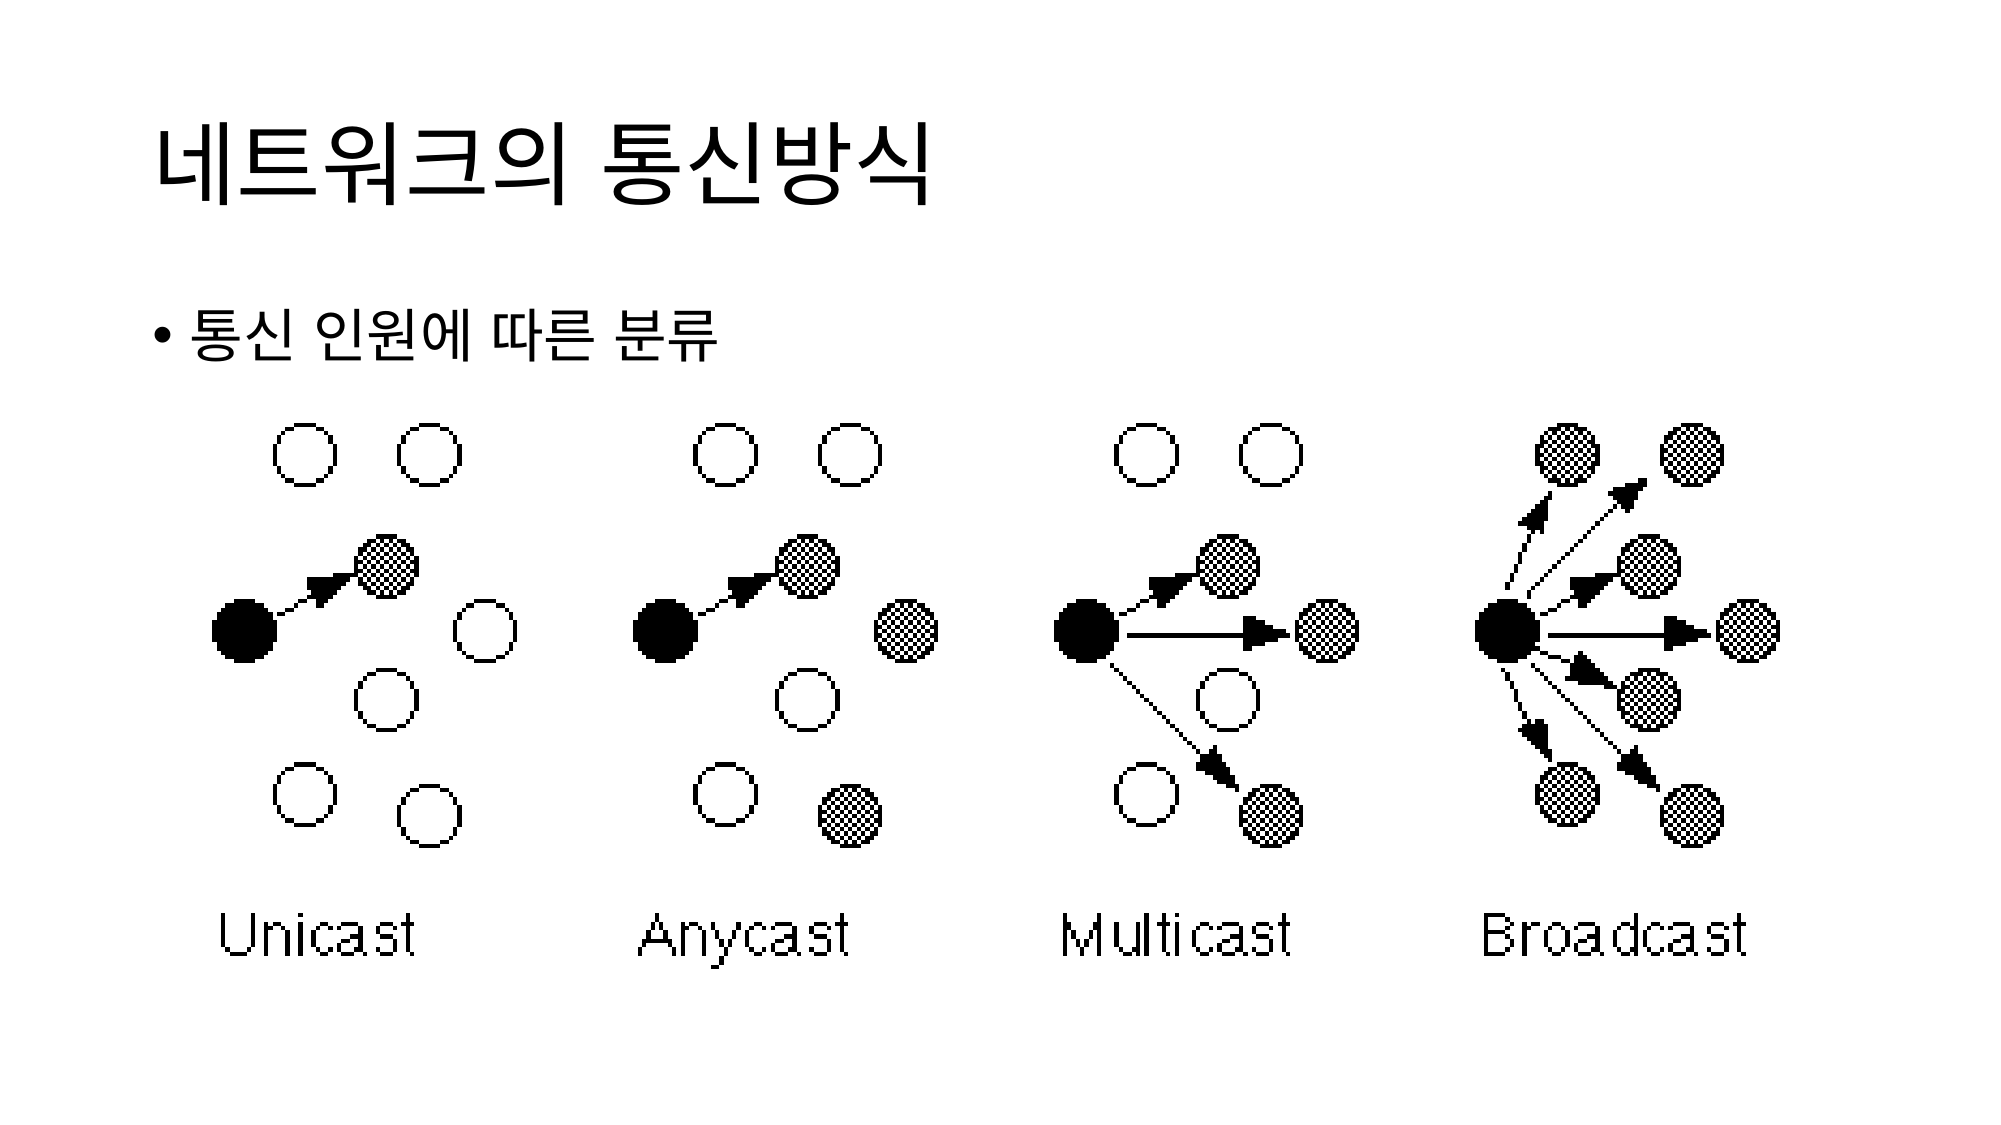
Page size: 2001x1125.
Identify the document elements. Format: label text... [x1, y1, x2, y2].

picture [170, 380, 1845, 1021]
title 네트워크의 통신방식 [137, 59, 1863, 278]
list 통신 인원에 따른 분류 [137, 299, 1863, 1014]
